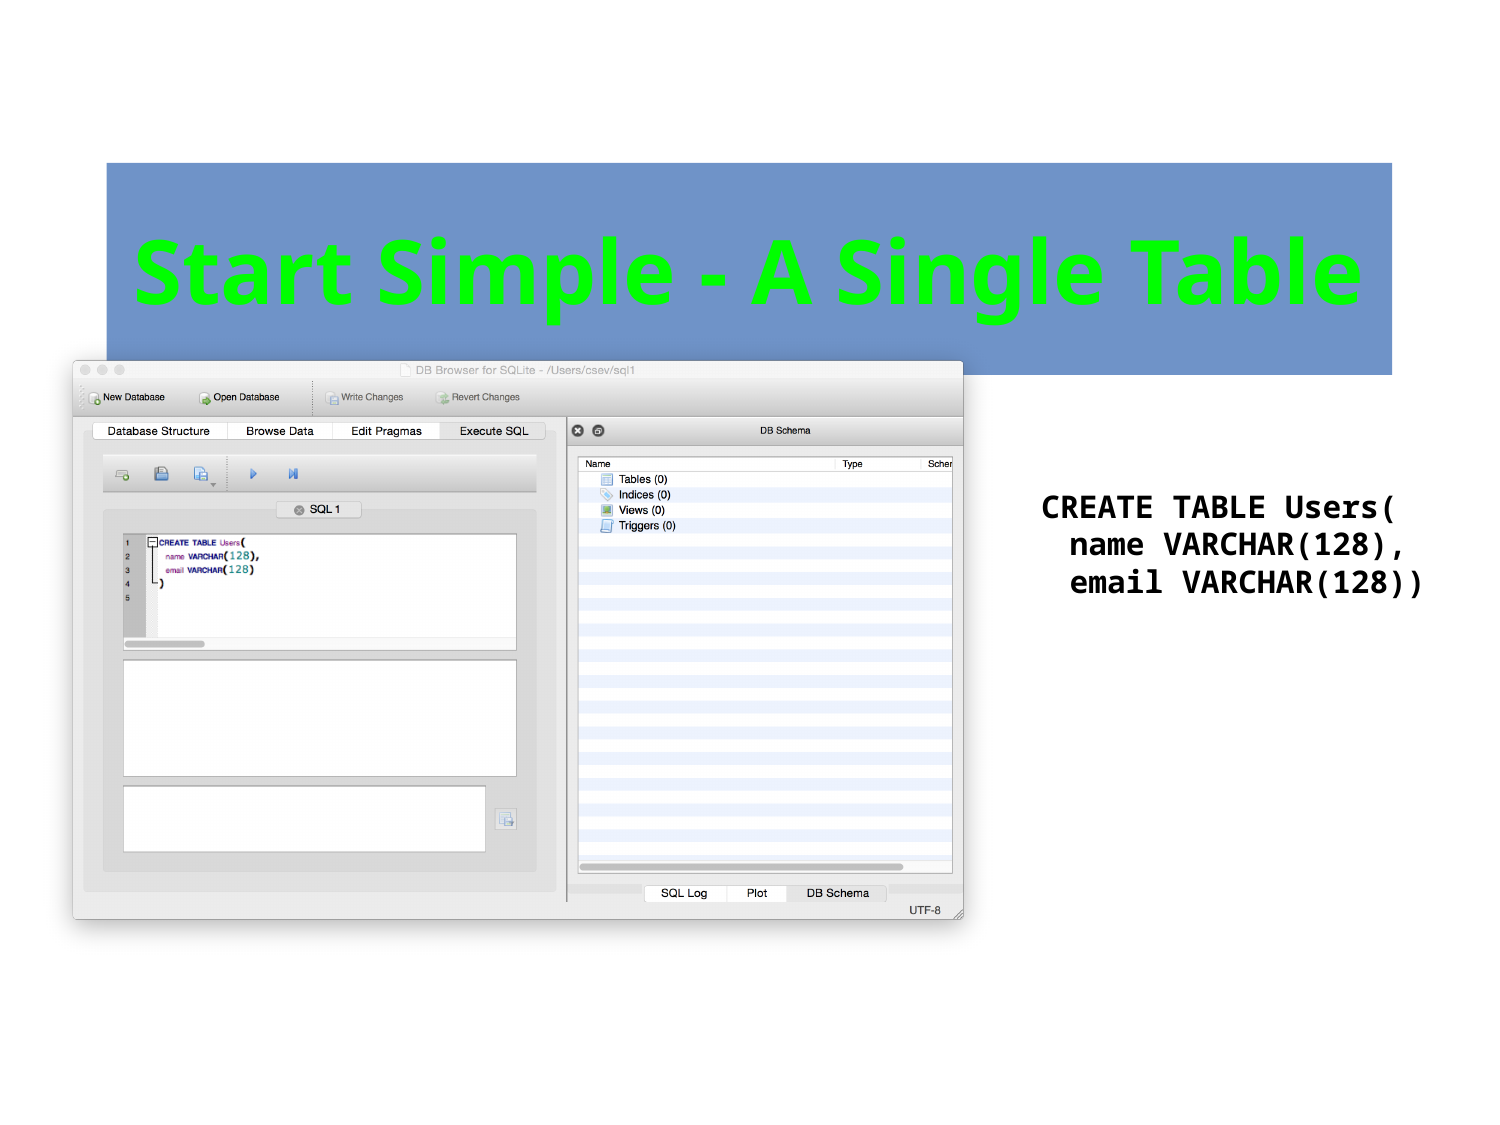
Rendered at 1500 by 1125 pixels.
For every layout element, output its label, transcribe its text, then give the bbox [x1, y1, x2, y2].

picture [37, 331, 1000, 962]
title Start Simple - A Single Table [106, 162, 1393, 376]
text_box CREATE TABLE Users( name VARCHAR(128), email VARCHAR(128)) [1003, 479, 1459, 682]
